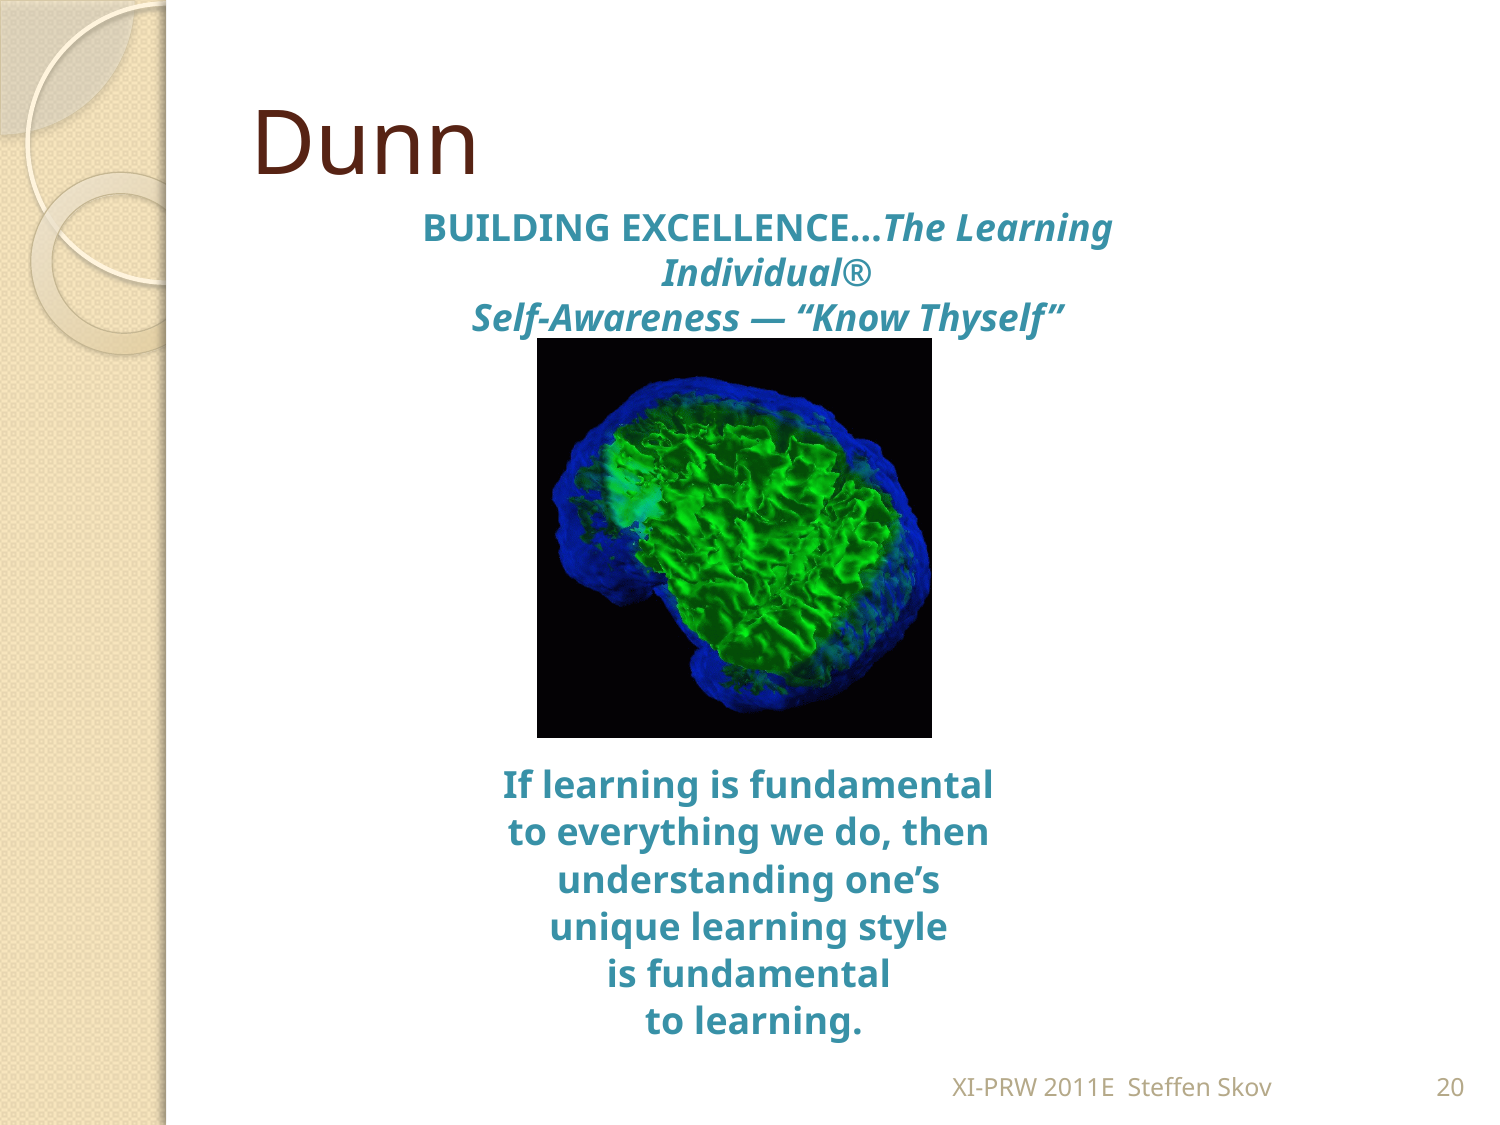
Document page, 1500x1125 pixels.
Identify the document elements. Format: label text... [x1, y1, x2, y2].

text_box If learning is fundamental to everything we do, then understanding one’s unique learning style is fundamental to learning. [289, 751, 1219, 1050]
footer XI-PRW 2011E Steffen Skov [937, 1034, 1413, 1113]
slide_number 20 [1413, 1034, 1488, 1113]
title Dunn [235, 45, 1466, 233]
text_box BUILDING EXCELLENCE…The Learning Individual® Self-Awareness — “Know Thyself” [301, 196, 1235, 346]
picture [537, 337, 933, 739]
